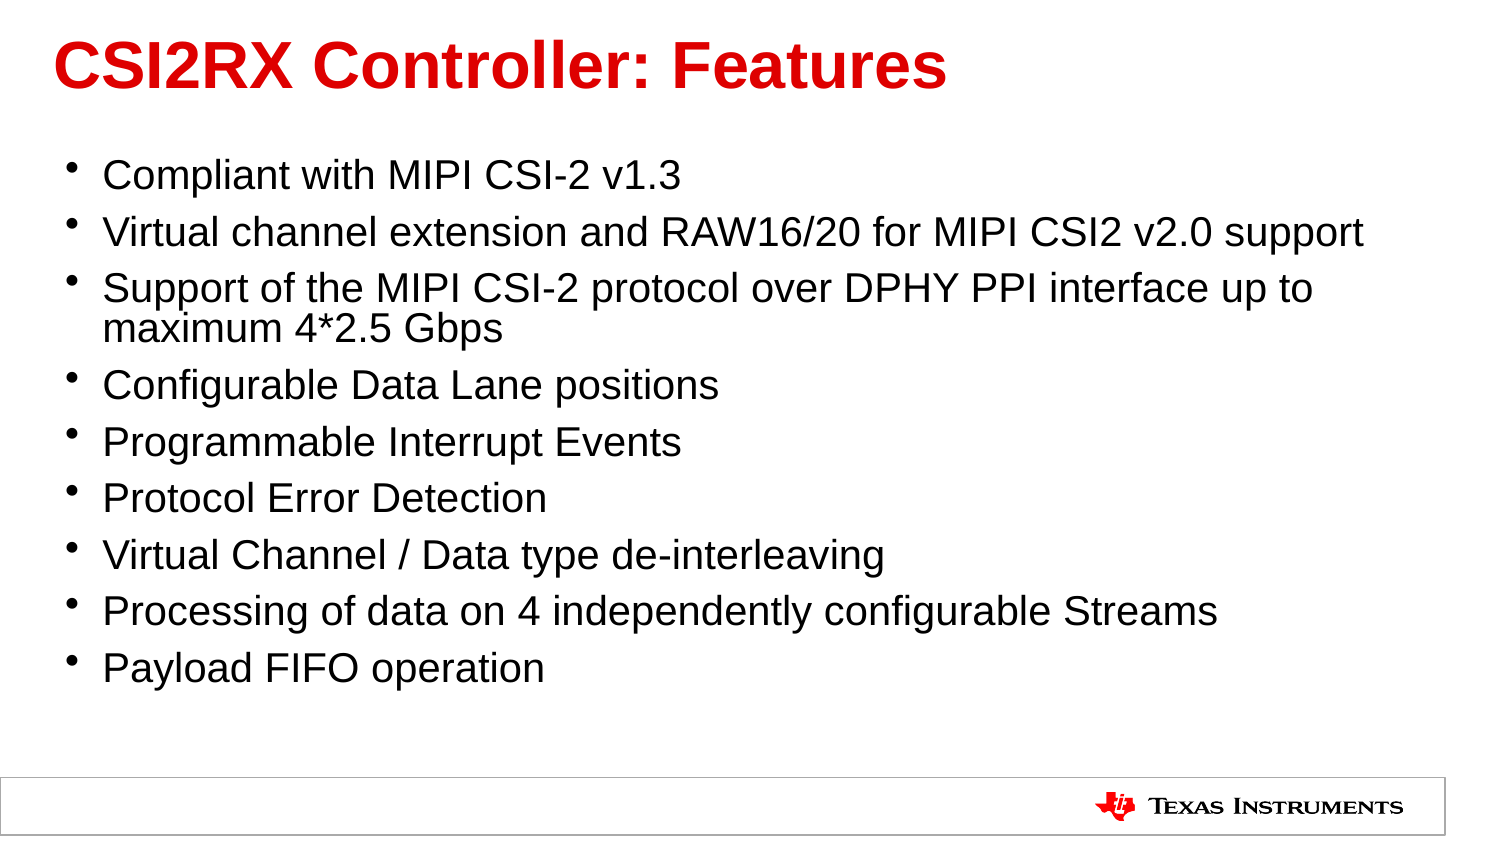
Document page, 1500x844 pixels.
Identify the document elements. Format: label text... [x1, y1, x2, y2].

list Compliant with MIPI CSI‑2 v1.3 Virtual channel extension and RAW16/20 for MIPI CSI2 v2.0 support Support of the MIPI CSI-2 protocol over DPHY PPI interface up to maximum 4*2.5 Gbps Configurable Data Lane positions Programmable Interrupt Events Protocol Error Detection Virtual Channel / Data type de-interleaving Processing of data on 4 independently configurable Streams Payload FIFO operation [49, 149, 1440, 723]
title CSI2RX Controller: Features [37, 17, 1426, 119]
picture [1095, 792, 1403, 821]
